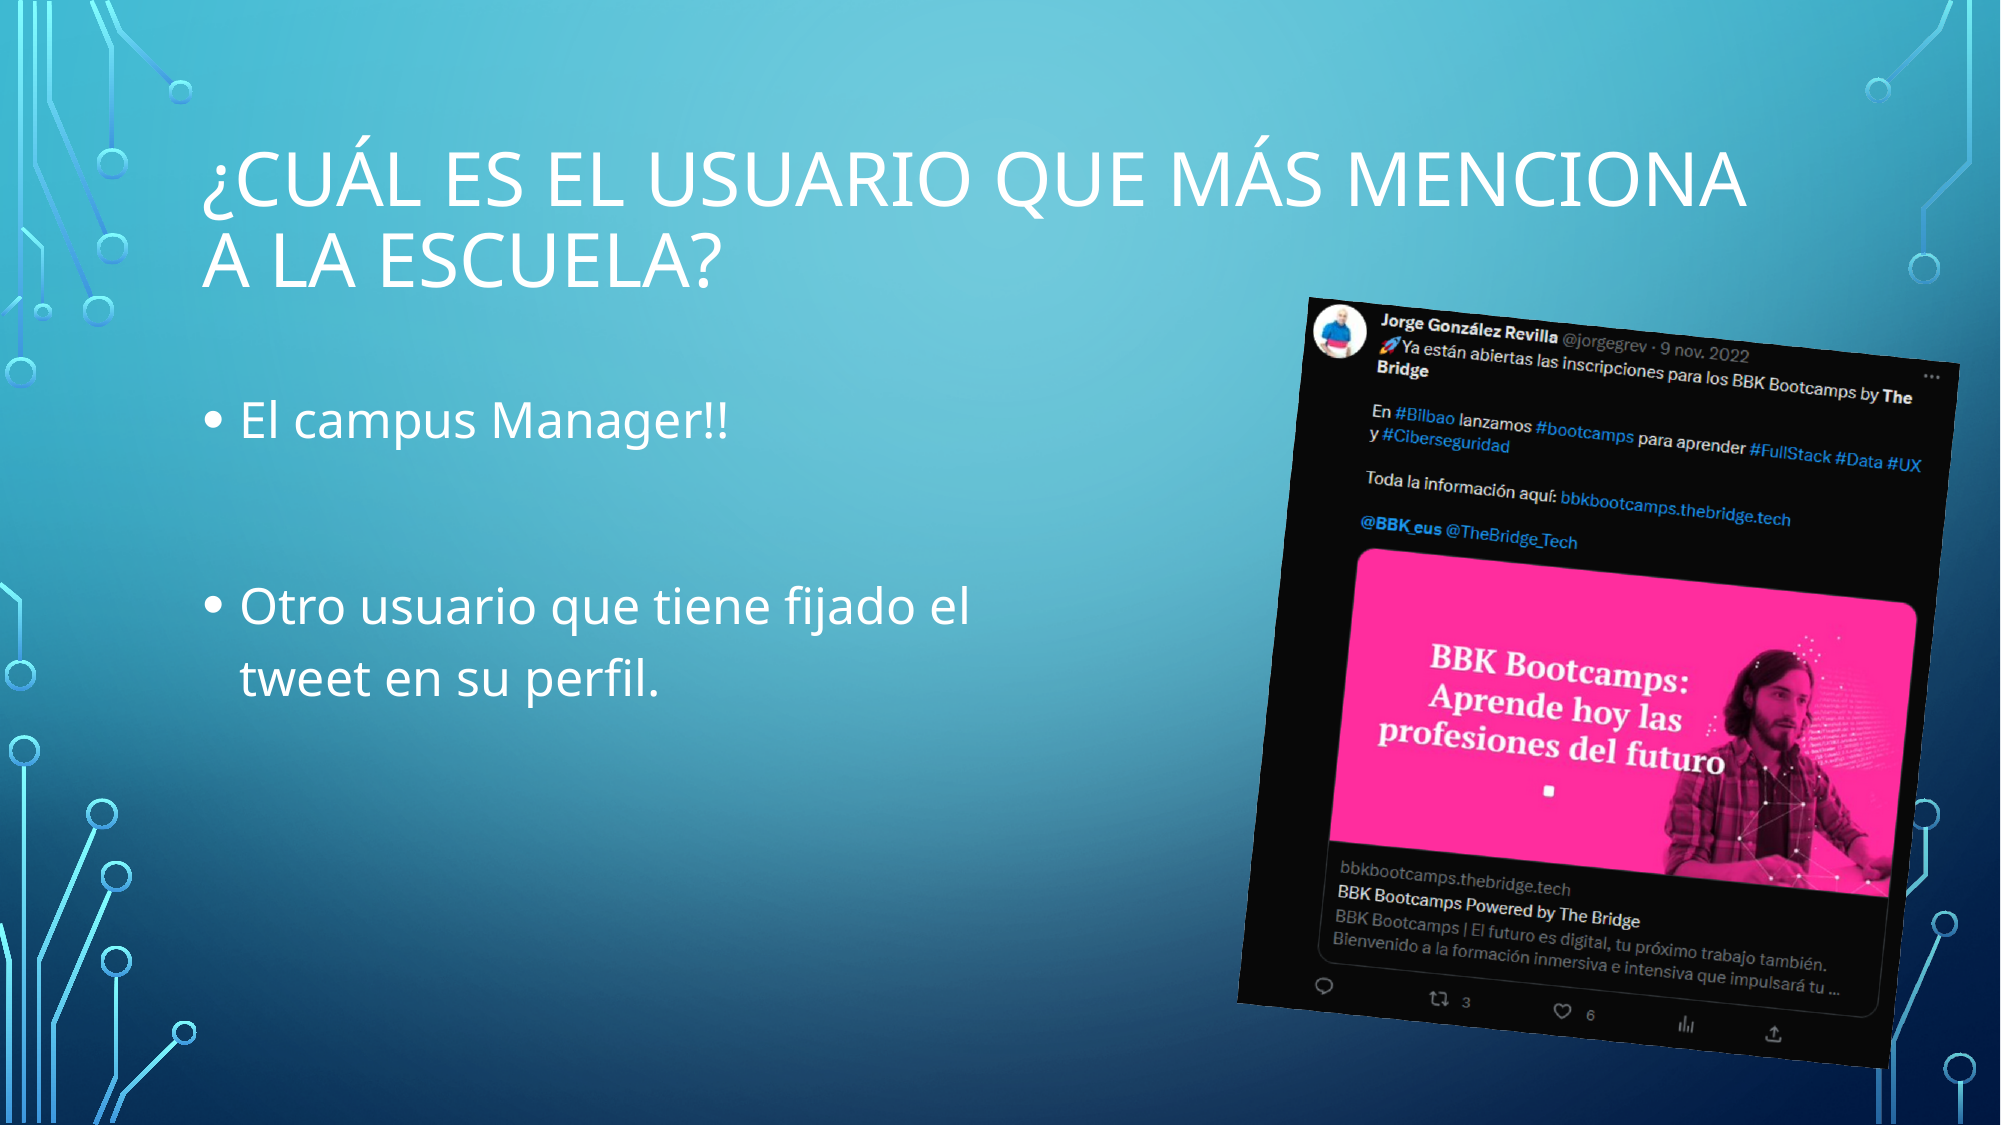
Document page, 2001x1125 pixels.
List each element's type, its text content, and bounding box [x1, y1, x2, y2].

title ¿Cuál es el usuario que más menciona a la escuela? [187, 101, 1813, 344]
list El campus Manager!! Otro usuario que tiene fijado el tweet en su perfil. [187, 369, 1082, 950]
picture [1237, 327, 1960, 1069]
